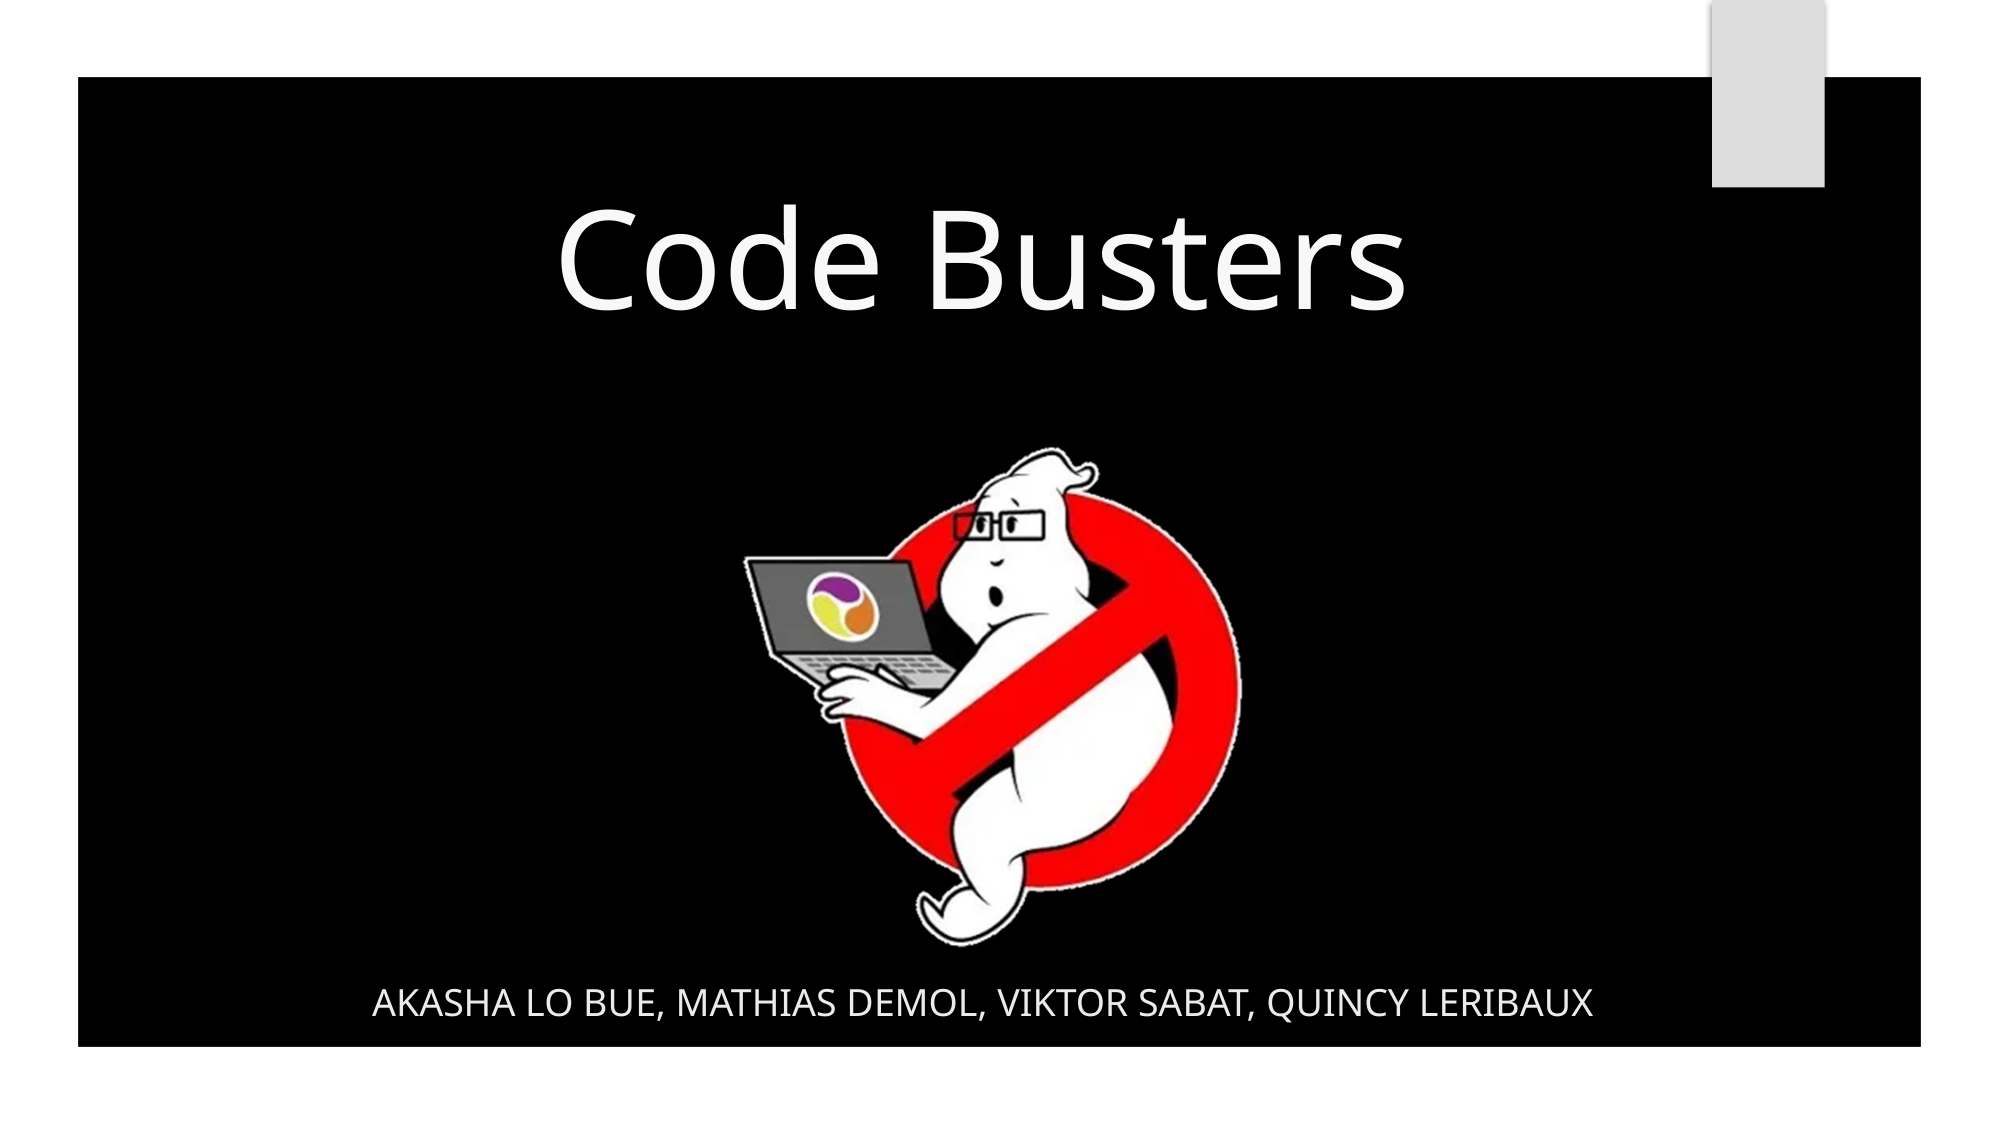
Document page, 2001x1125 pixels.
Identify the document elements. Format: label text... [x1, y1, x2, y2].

title Code Busters [512, 97, 1488, 346]
subtitle Akasha Lo Bue, Mathias Demol, Viktor Sabat, Quincy Leribaux [357, 971, 1643, 1038]
picture [719, 410, 1281, 972]
